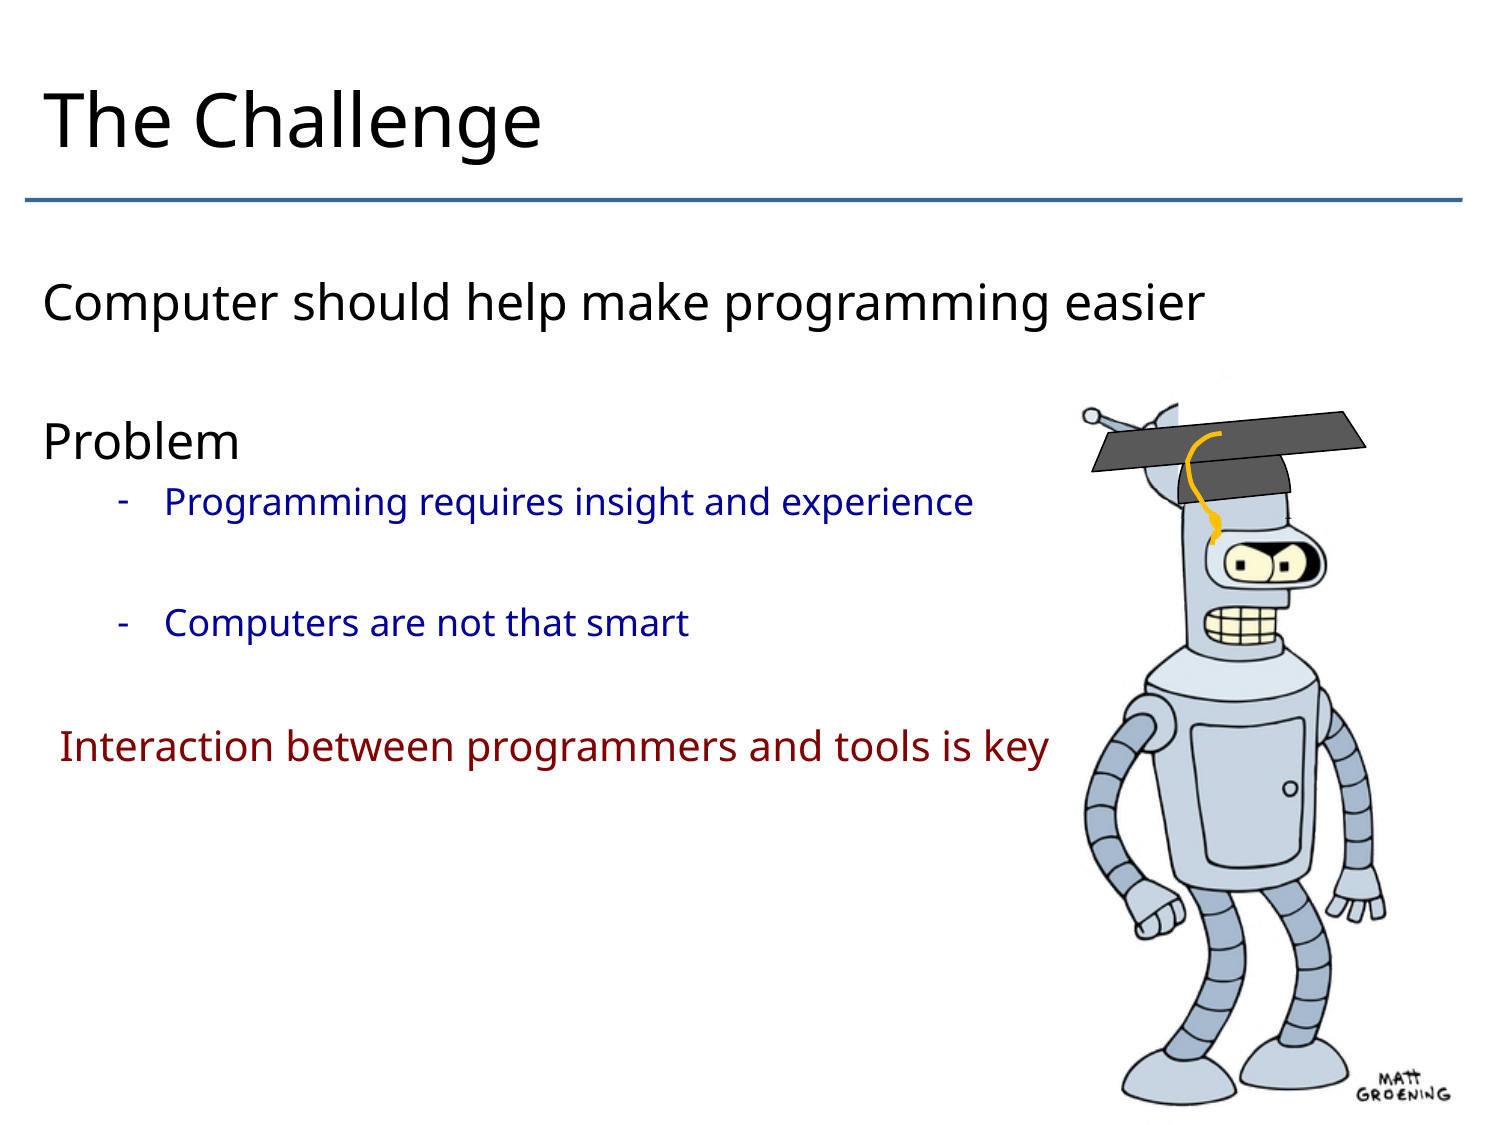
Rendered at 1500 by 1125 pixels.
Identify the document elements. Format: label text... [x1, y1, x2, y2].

text_box Interaction between programmers and tools is key [44, 712, 969, 778]
title The Challenge [27, 27, 1379, 208]
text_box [1089, 382, 1365, 565]
list Computer should help make programming easier Problem Programming requires insight and experience Computers are not that smart [26, 262, 1378, 1006]
picture [974, 336, 1500, 1125]
